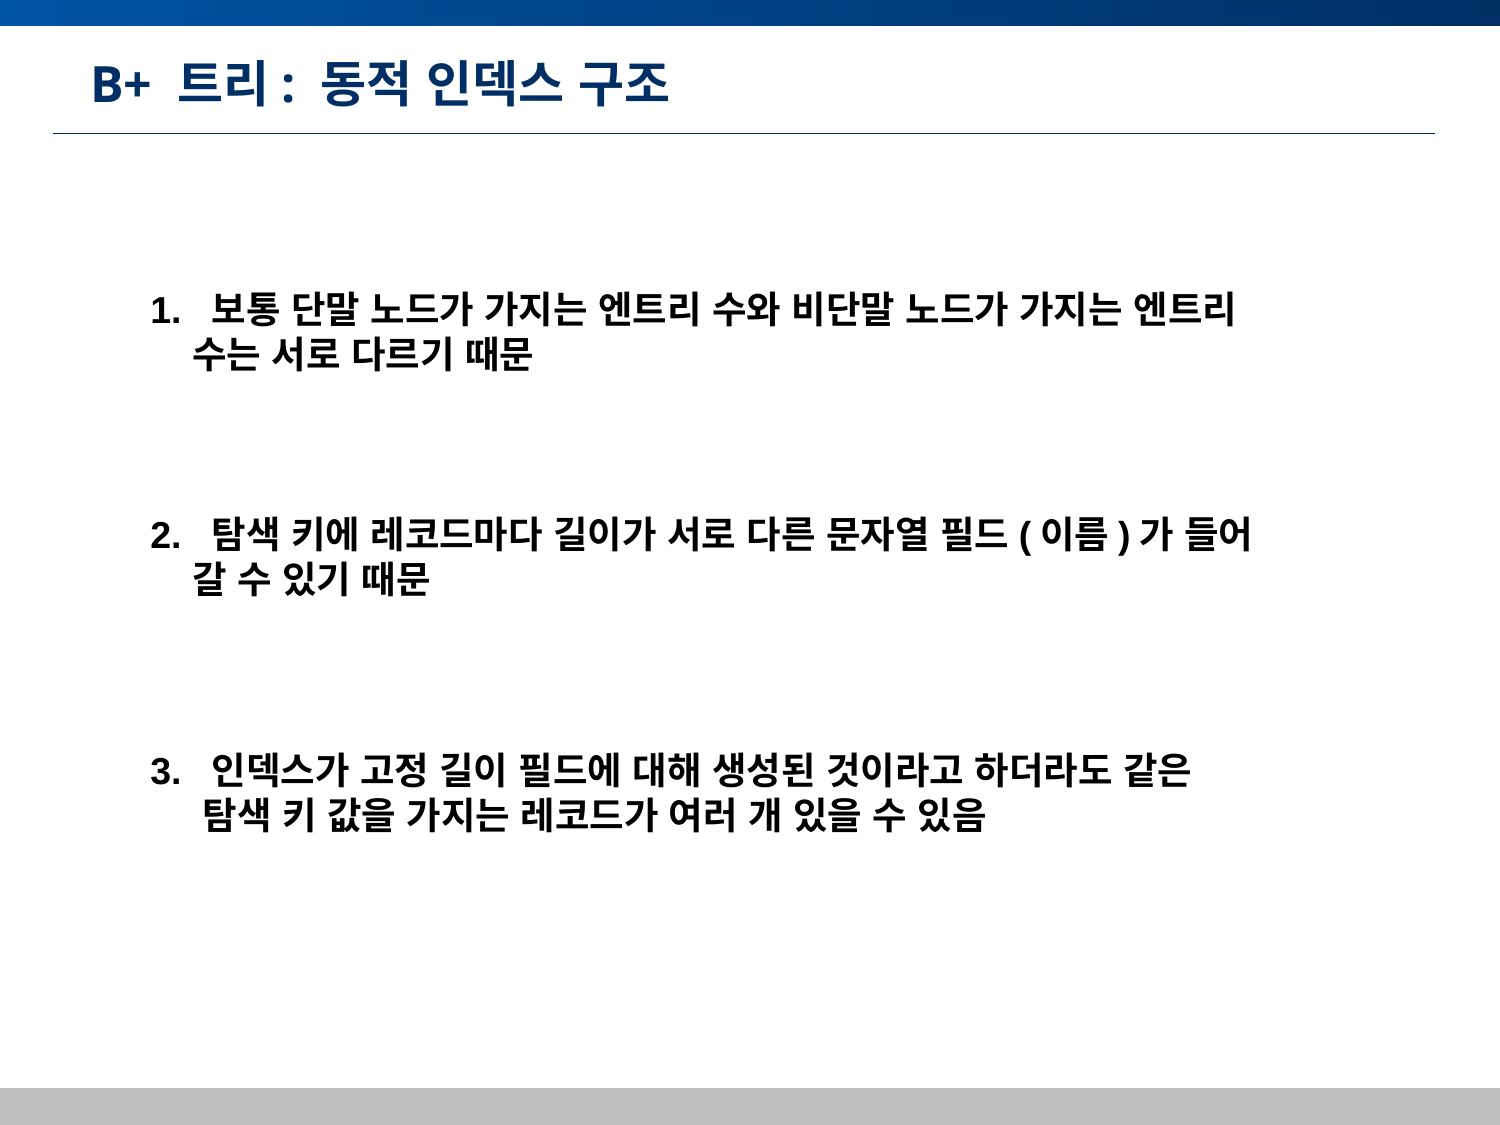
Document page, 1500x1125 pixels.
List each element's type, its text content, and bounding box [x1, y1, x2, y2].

title B+ 트리: 동적 인덱스 구조 [75, 45, 1425, 132]
text_box 3. 인덱스가 고정 길이 필드에 대해 생성된 것이라고 하더라도 같은 탐색 키 값을 가지는 레코드가 여러 개 있을 수 있음 [135, 739, 1365, 845]
text_box 1. 보통 단말 노드가 가지는 엔트리 수와 비단말 노드가 가지는 엔트리 수는 서로 다르기 때문 [135, 278, 1365, 384]
text_box 2. 탐색 키에 레코드마다 길이가 서로 다른 문자열 필드(이름)가 들어 갈 수 있기 때문 [135, 503, 1365, 609]
